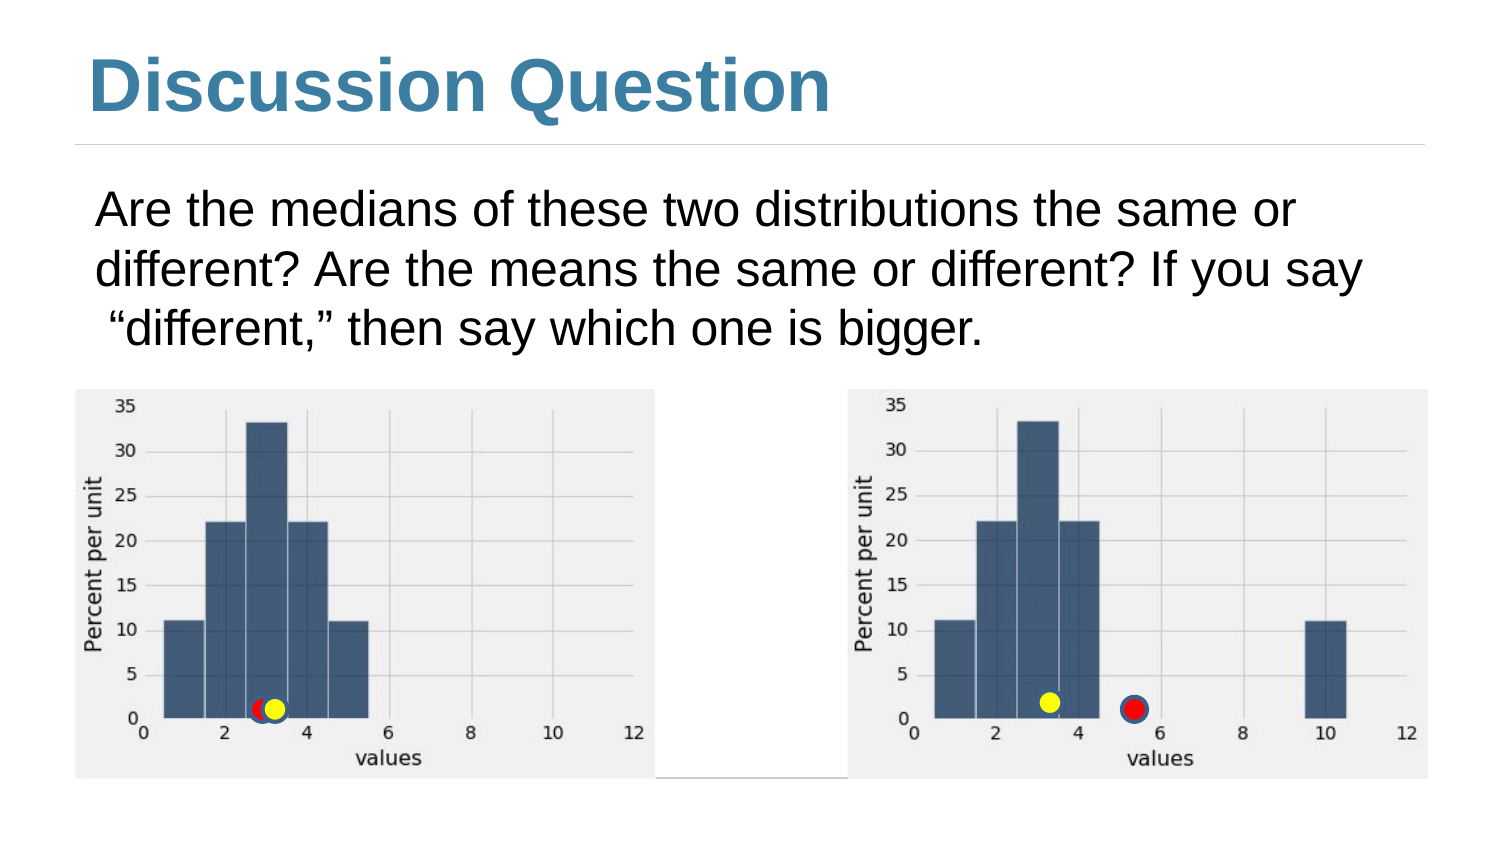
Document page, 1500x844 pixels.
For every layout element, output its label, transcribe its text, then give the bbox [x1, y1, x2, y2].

text_box Discussion Question [86, 34, 837, 127]
text_box Are the medians of these two distributions the same or different? Are the means the same or different? If you say “different,” then say which one is bigger. [92, 172, 1366, 356]
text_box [74, 388, 1429, 781]
